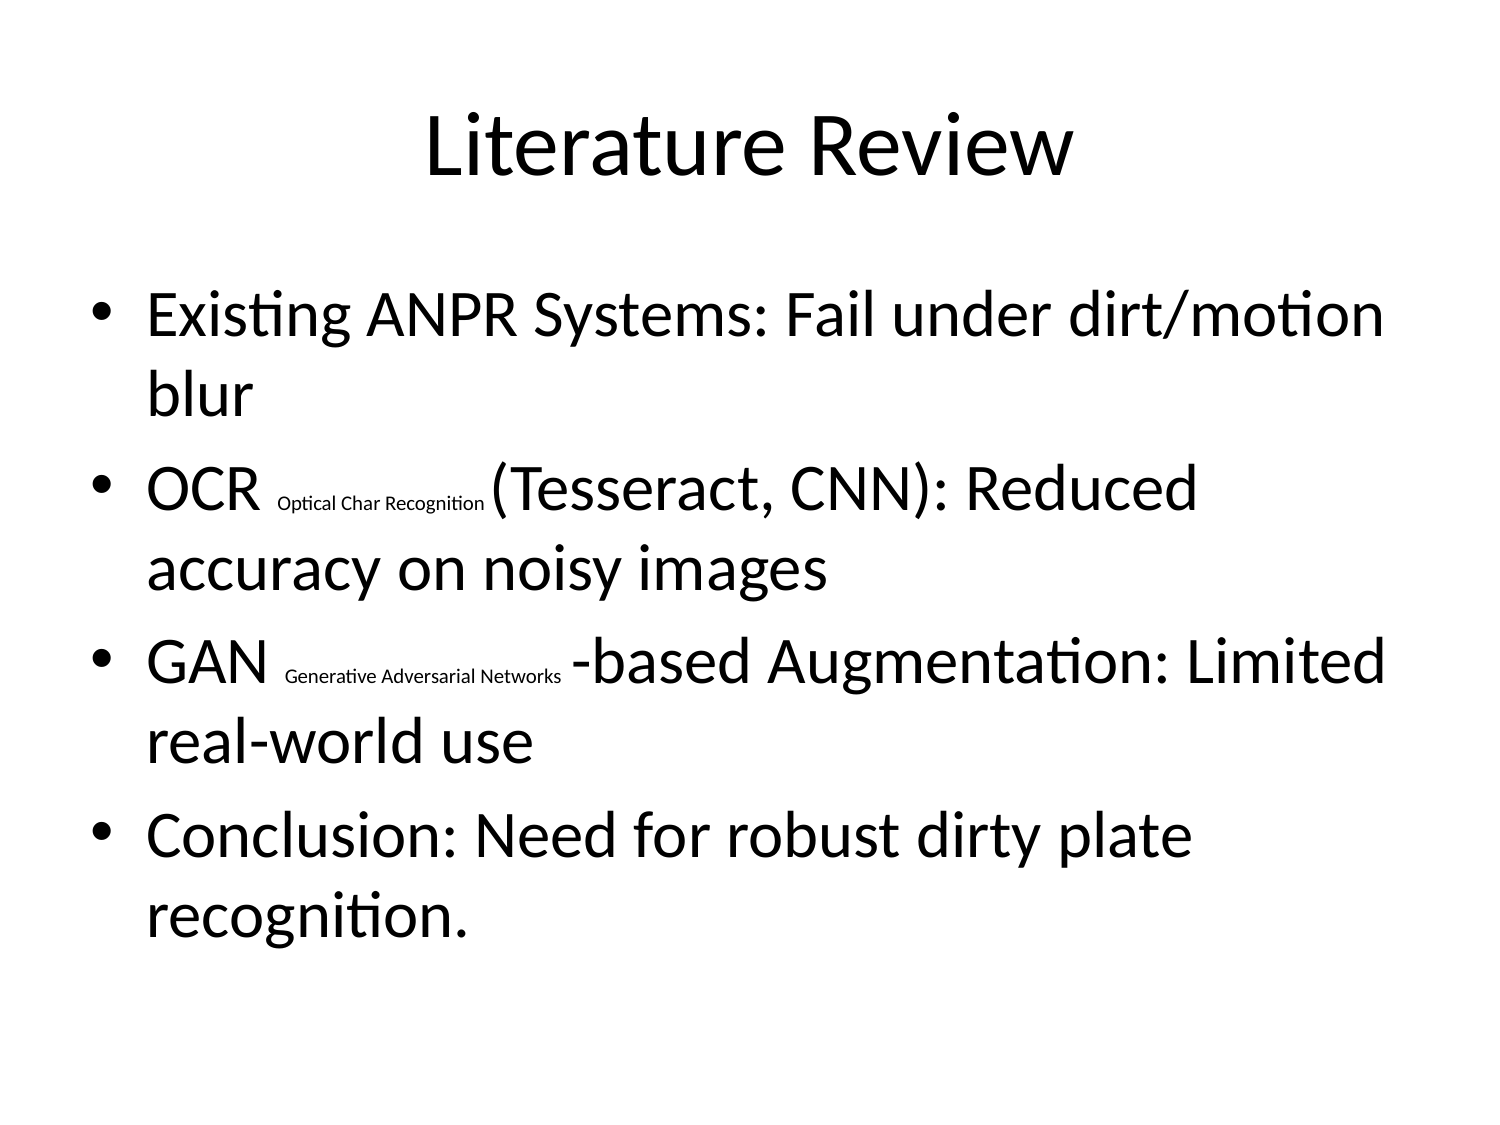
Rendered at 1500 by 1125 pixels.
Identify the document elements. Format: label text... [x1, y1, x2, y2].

title Literature Review [75, 45, 1425, 233]
list Existing ANPR Systems: Fail under dirt/motion blur OCR Optical Char Recognition (Tesseract, CNN): Reduced accuracy on noisy images GAN Generative Adversarial Networks -based Augmentation: Limited real-world use Conclusion: Need for robust dirty plate recognition. [75, 262, 1425, 1005]
